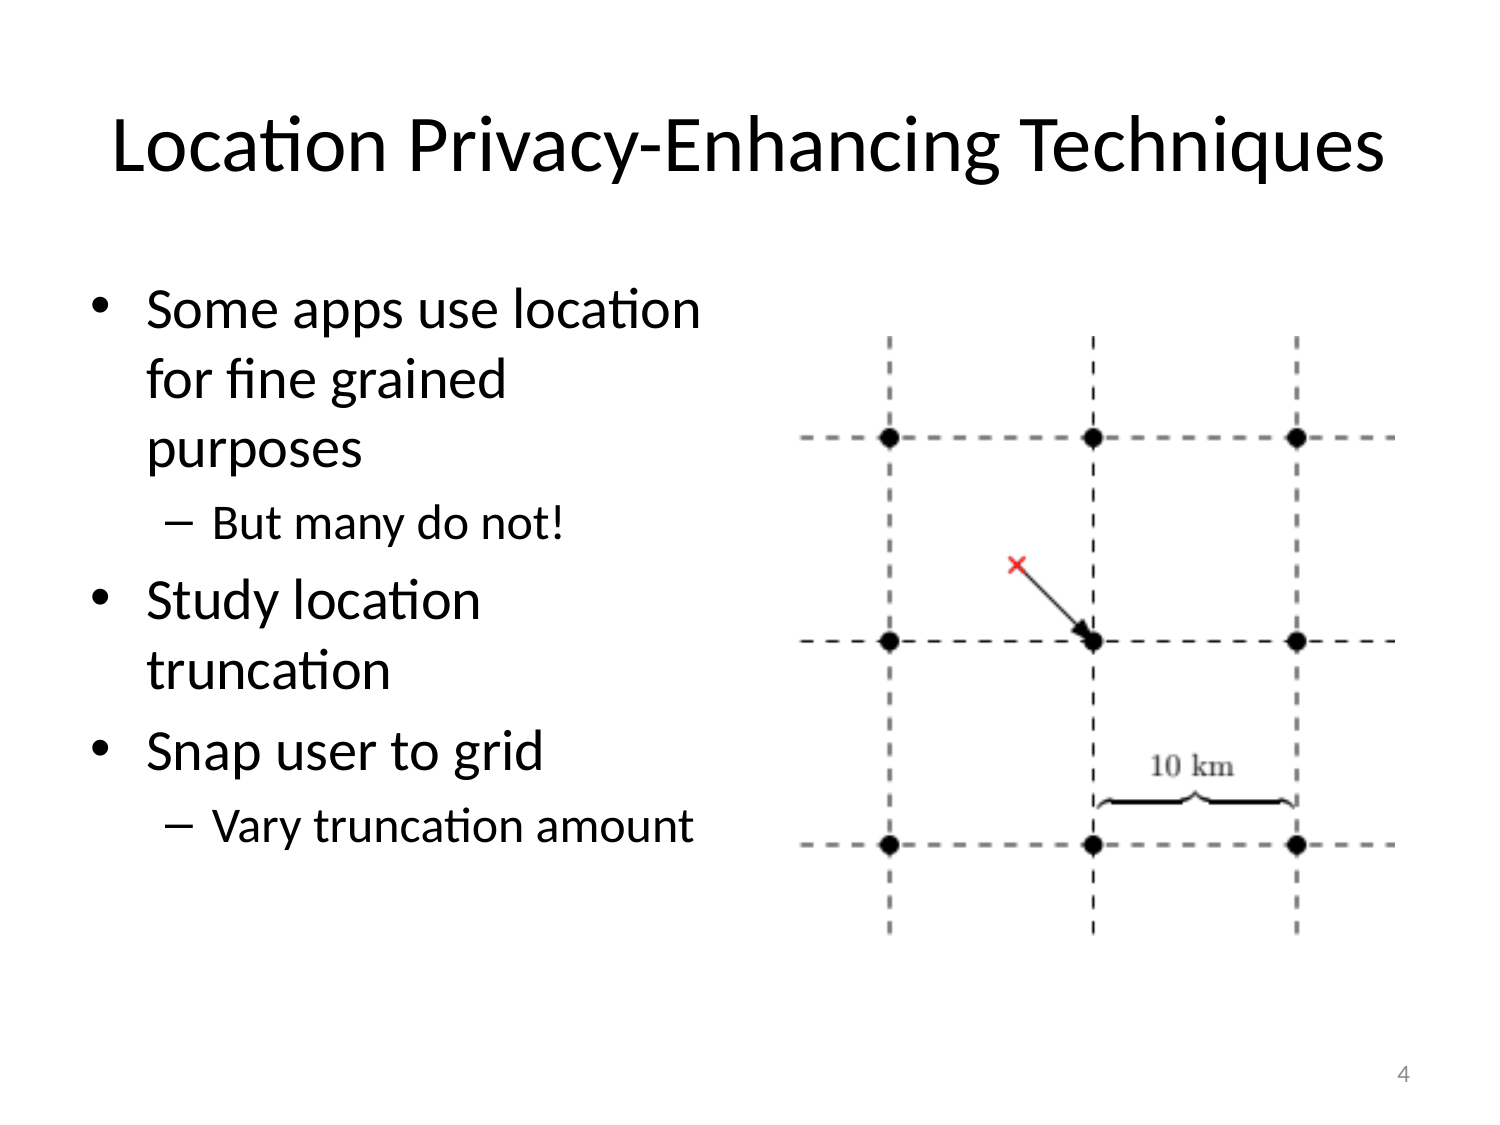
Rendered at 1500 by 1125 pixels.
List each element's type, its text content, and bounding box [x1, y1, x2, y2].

title Location Privacy-Enhancing Techniques [75, 45, 1425, 233]
list Some apps use location for fine grained purposes But many do not! Study location truncation Snap user to grid Vary truncation amount [75, 262, 738, 1005]
slide_number 3 [1074, 1042, 1425, 1103]
picture [788, 336, 1396, 944]
